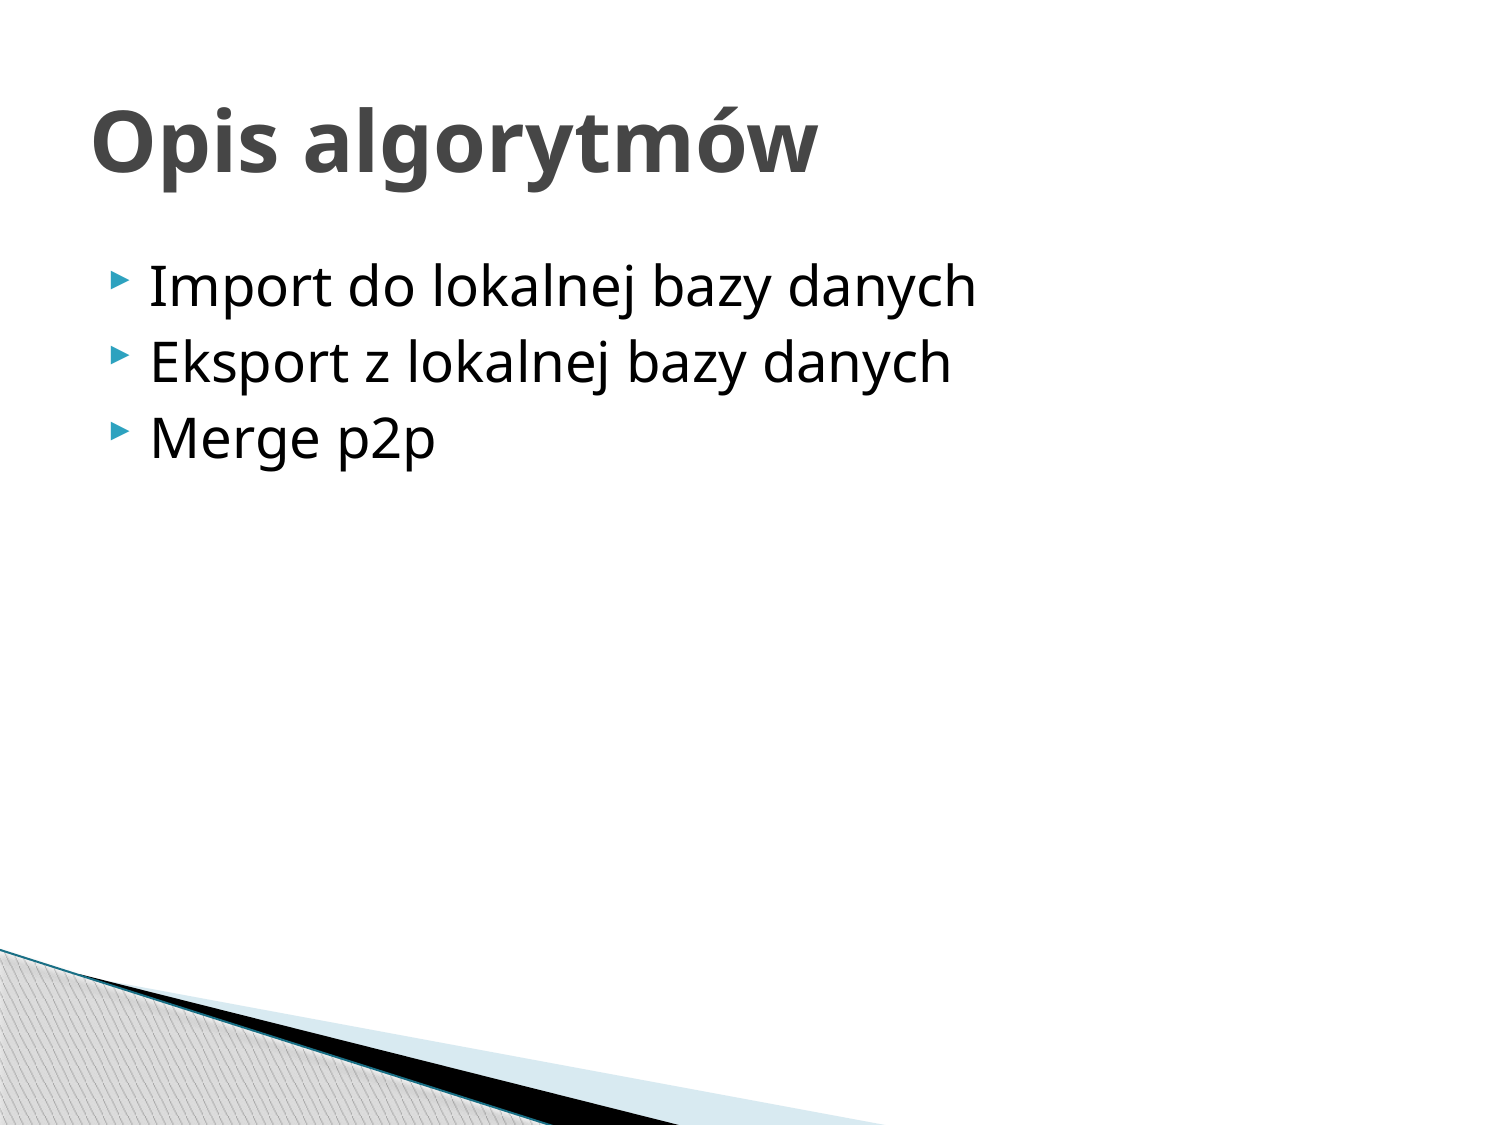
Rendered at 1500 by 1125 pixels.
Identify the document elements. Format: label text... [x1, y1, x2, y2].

title Opis algorytmów [75, 45, 1425, 233]
list Import do lokalnej bazy danych Eksport z lokalnej bazy danych Merge p2p [75, 243, 1425, 986]
